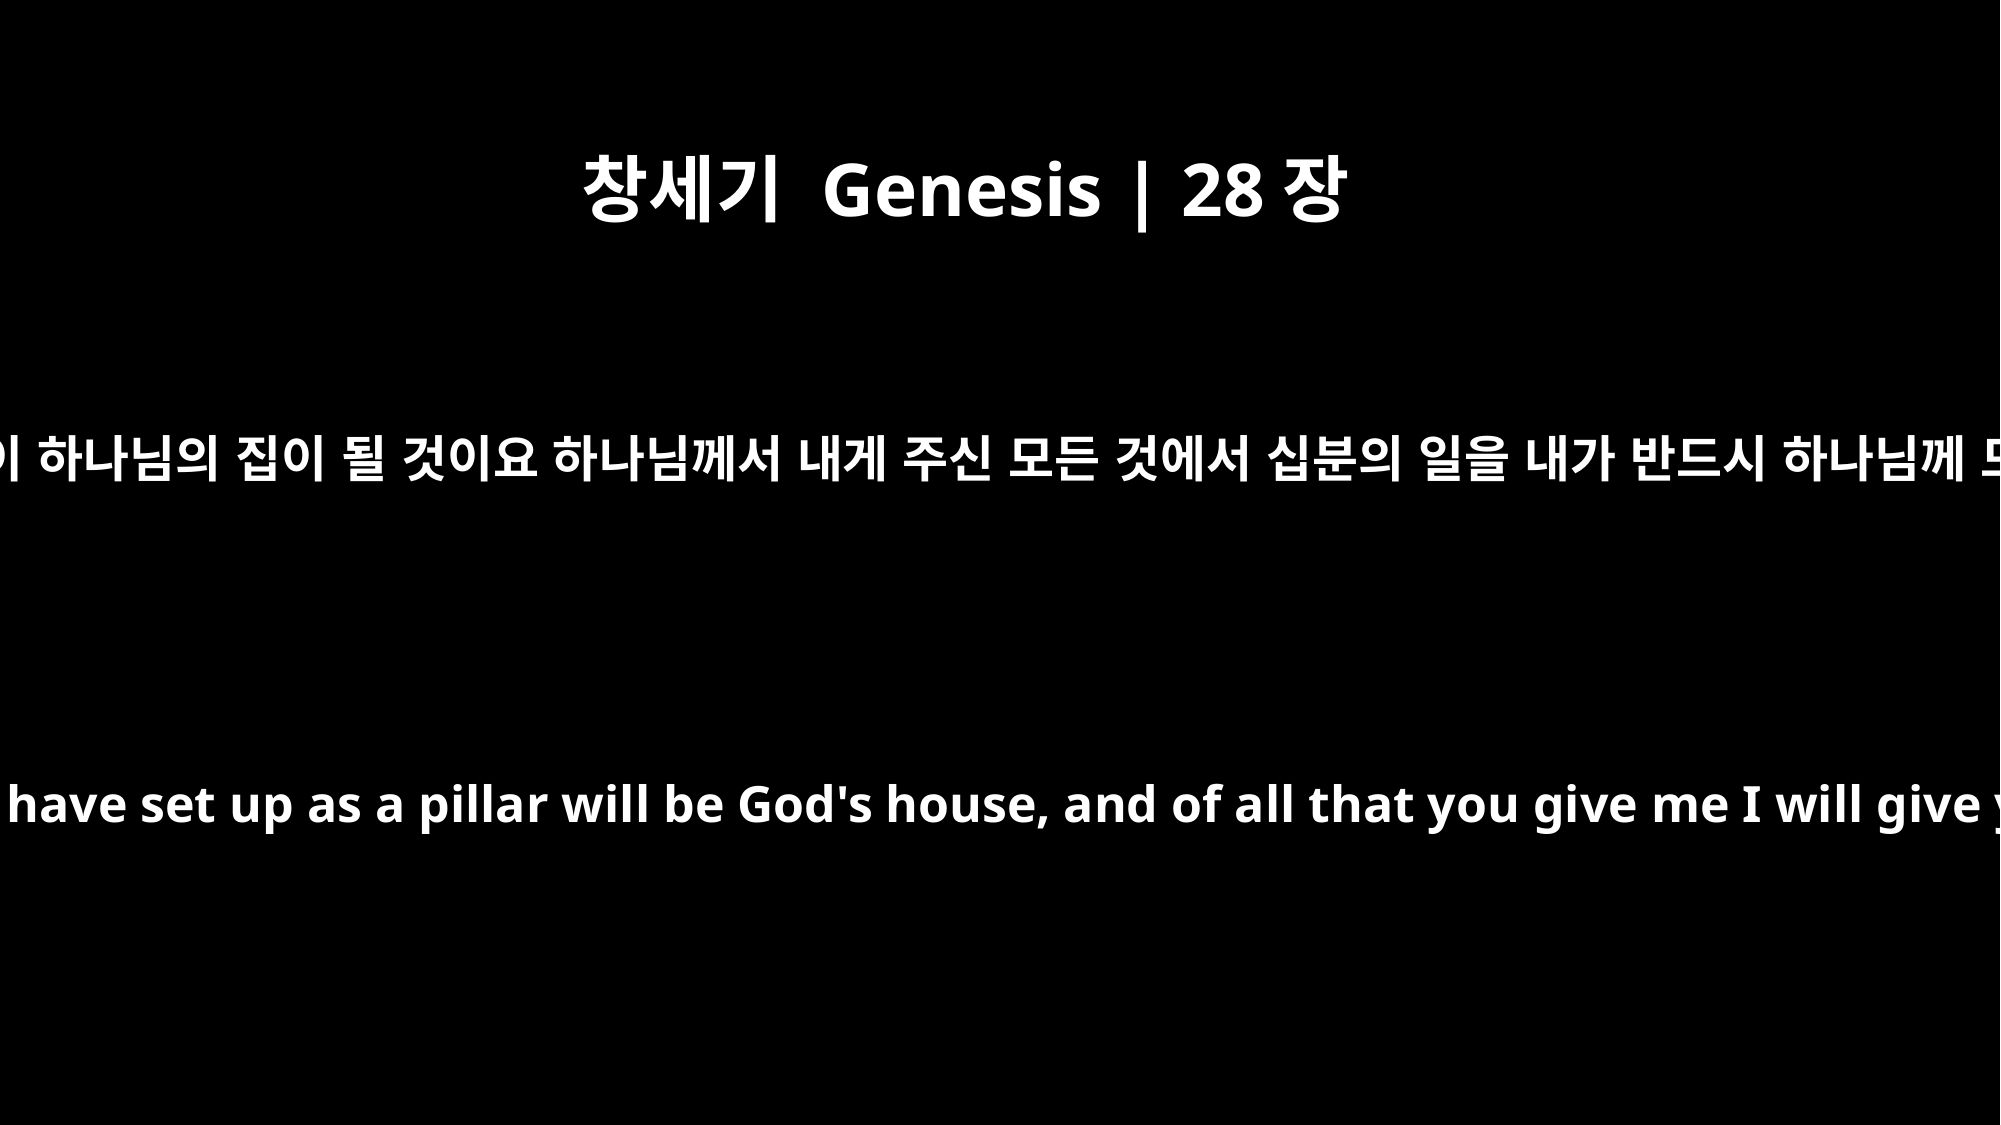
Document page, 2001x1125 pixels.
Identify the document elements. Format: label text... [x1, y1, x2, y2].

text_box 창세기 Genesis | 28장 [566, 136, 1365, 239]
text_box 22 내가 기둥으로 세운 이 돌이 하나님의 집이 될 것이요 하나님께서 내게 주신 모든 것에서 십분의 일을 내가 반드시 하나님께 드리겠나이다 하였더라 [0, 359, 2000, 495]
text_box and this stone that I have set up as a pillar will be God's house, and of all that you give me I will give you a tenth." [0, 764, 2000, 840]
